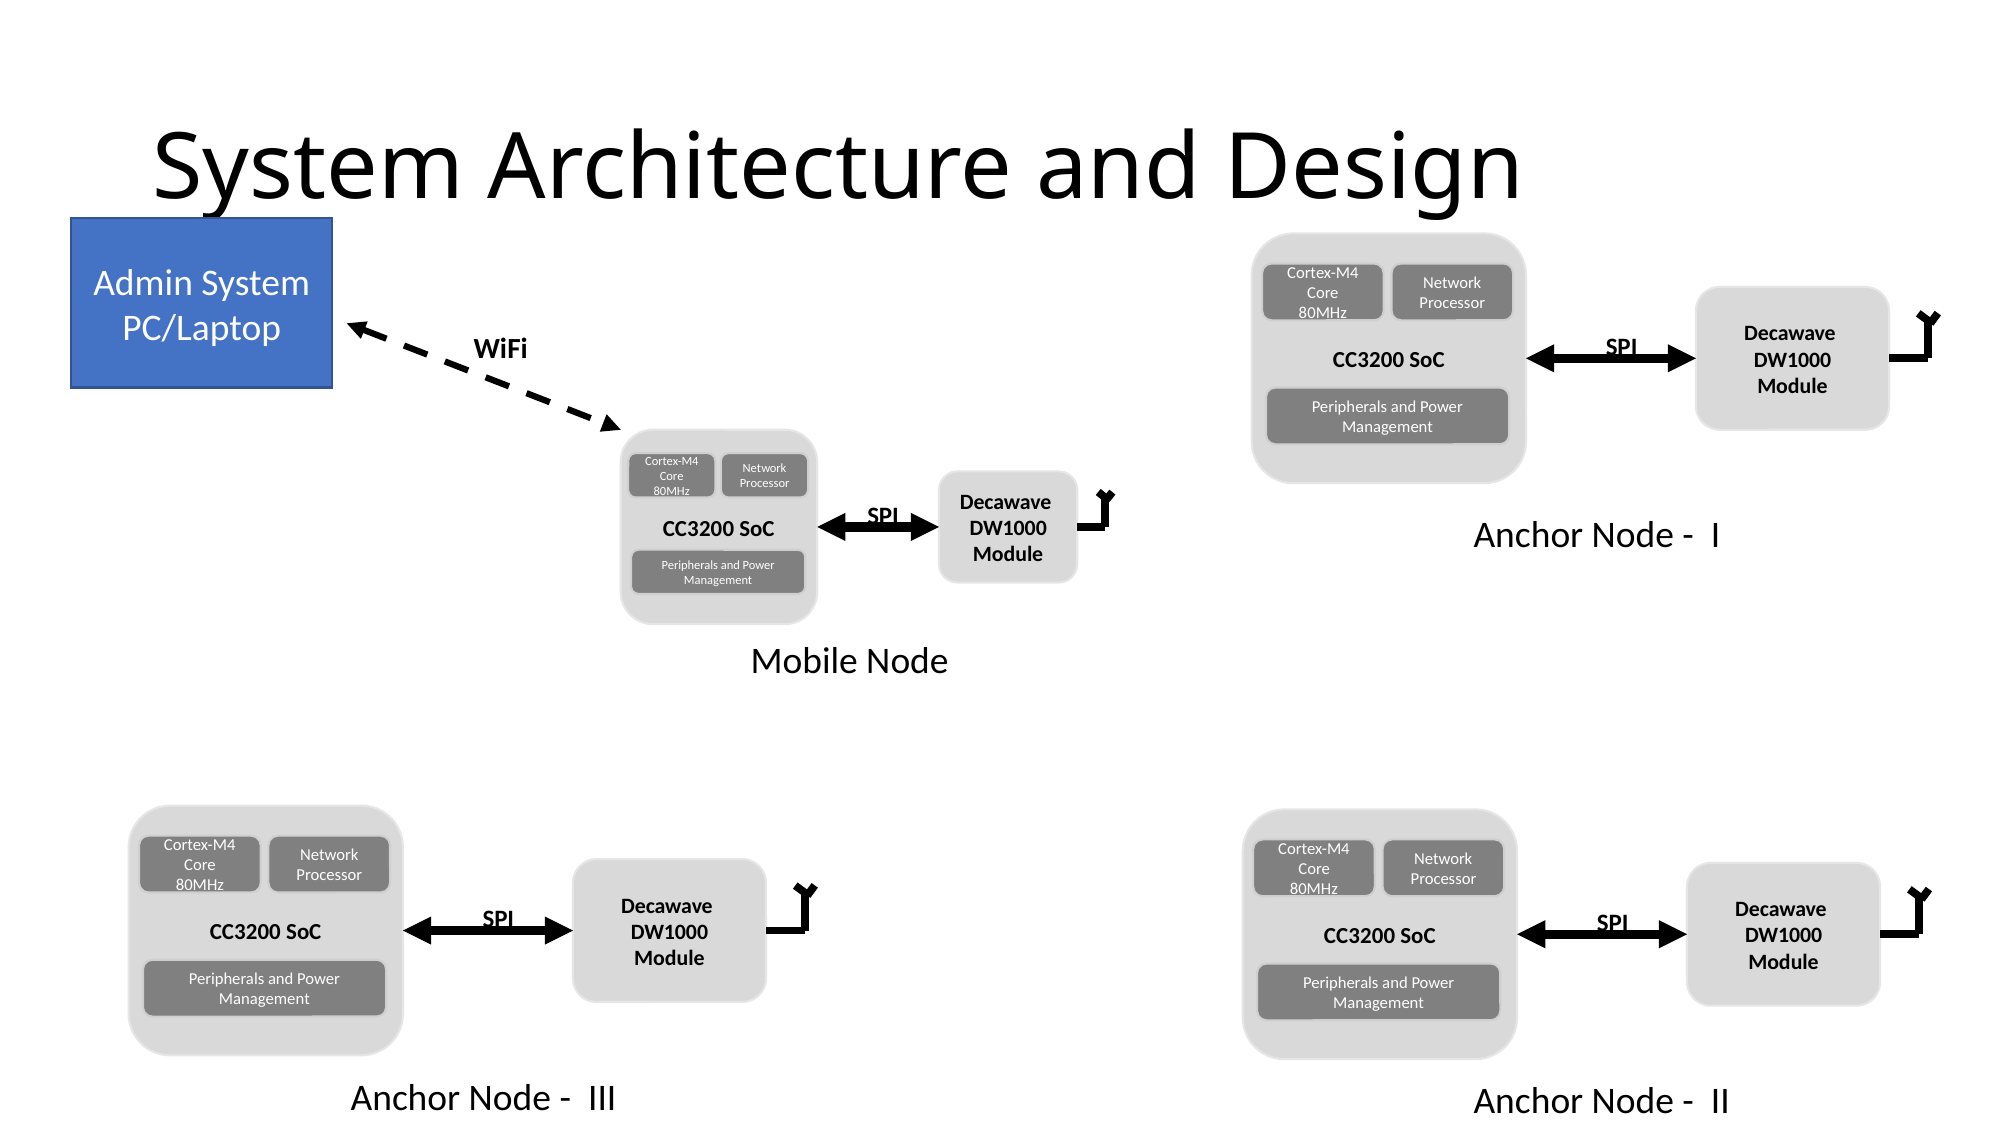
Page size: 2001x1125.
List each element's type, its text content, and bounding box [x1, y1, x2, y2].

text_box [71, 217, 1940, 1121]
title System Architecture and Design [137, 59, 1863, 217]
